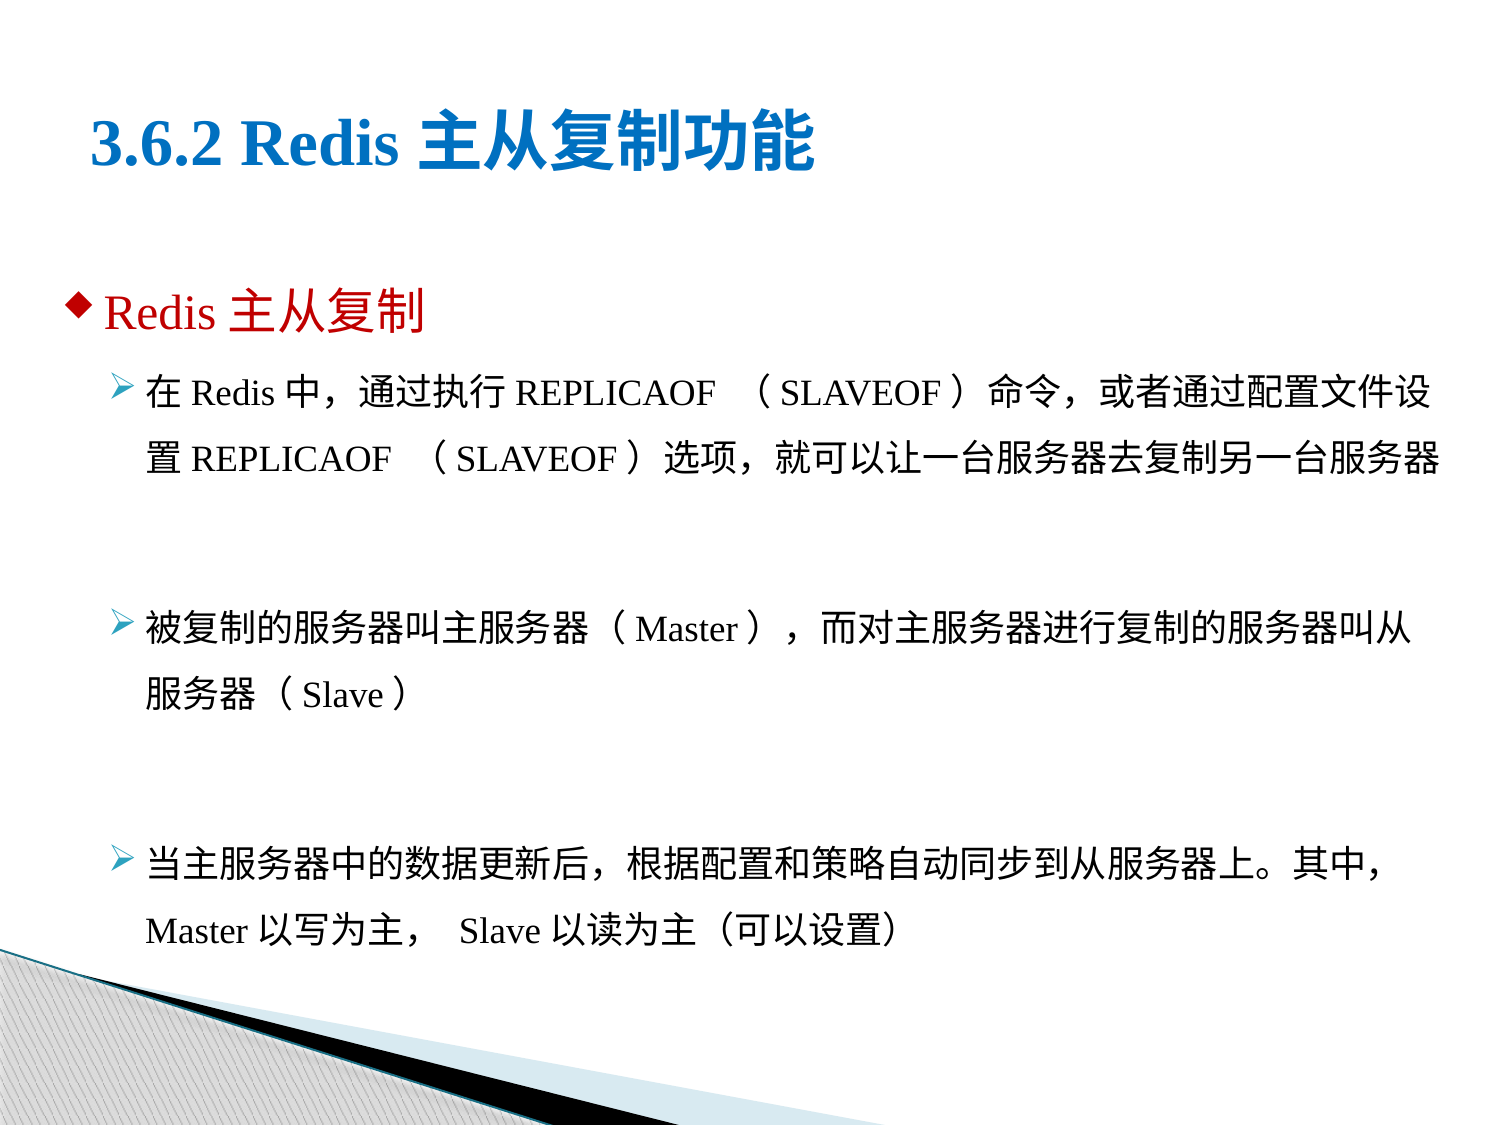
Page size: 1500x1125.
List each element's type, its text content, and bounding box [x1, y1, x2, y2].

list Redis主从复制 在Redis中，通过执行replicaof （SLAVEOF）命令，或者通过配置文件设置replicaof （SLAVEOF）选项，就可以让一台服务器去复制另一台服务器 被复制的服务器叫主服务器（Master），而对主服务器进行复制的服务器叫从服务器（Slave） 当主服务器中的数据更新后，根据配置和策略自动同步到从服务器上。其中， Master以写为主， Slave以读为主（可以设置） [29, 243, 1459, 986]
title 3.6.2 Redis主从复制功能 [75, 45, 1117, 233]
